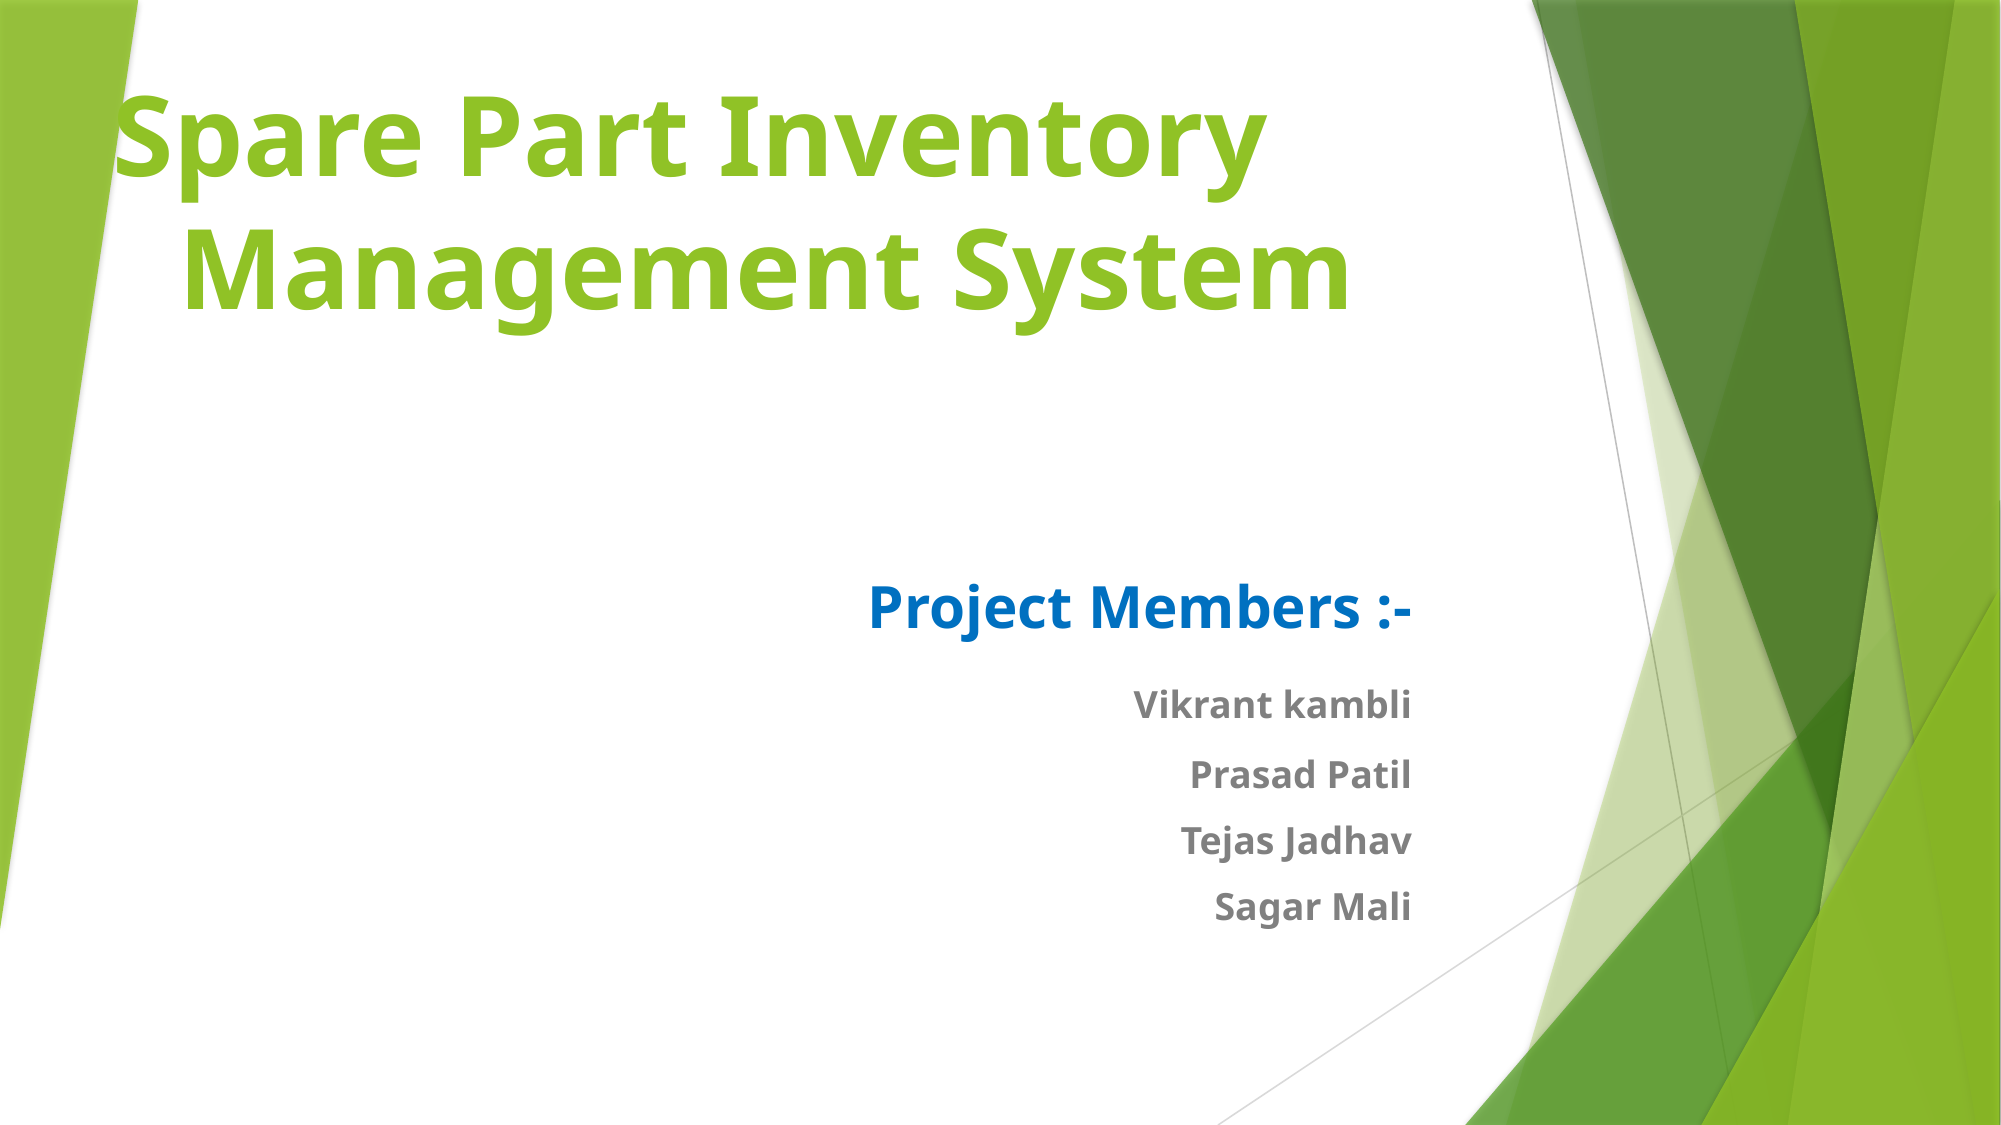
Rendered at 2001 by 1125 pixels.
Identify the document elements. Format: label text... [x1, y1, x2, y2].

title Spare Part Inventory Management System [0, 55, 1371, 340]
subtitle Project Members :- Vikrant kambli Prasad Patil Tejas Jadhav Sagar Mali [249, 562, 1428, 1027]
